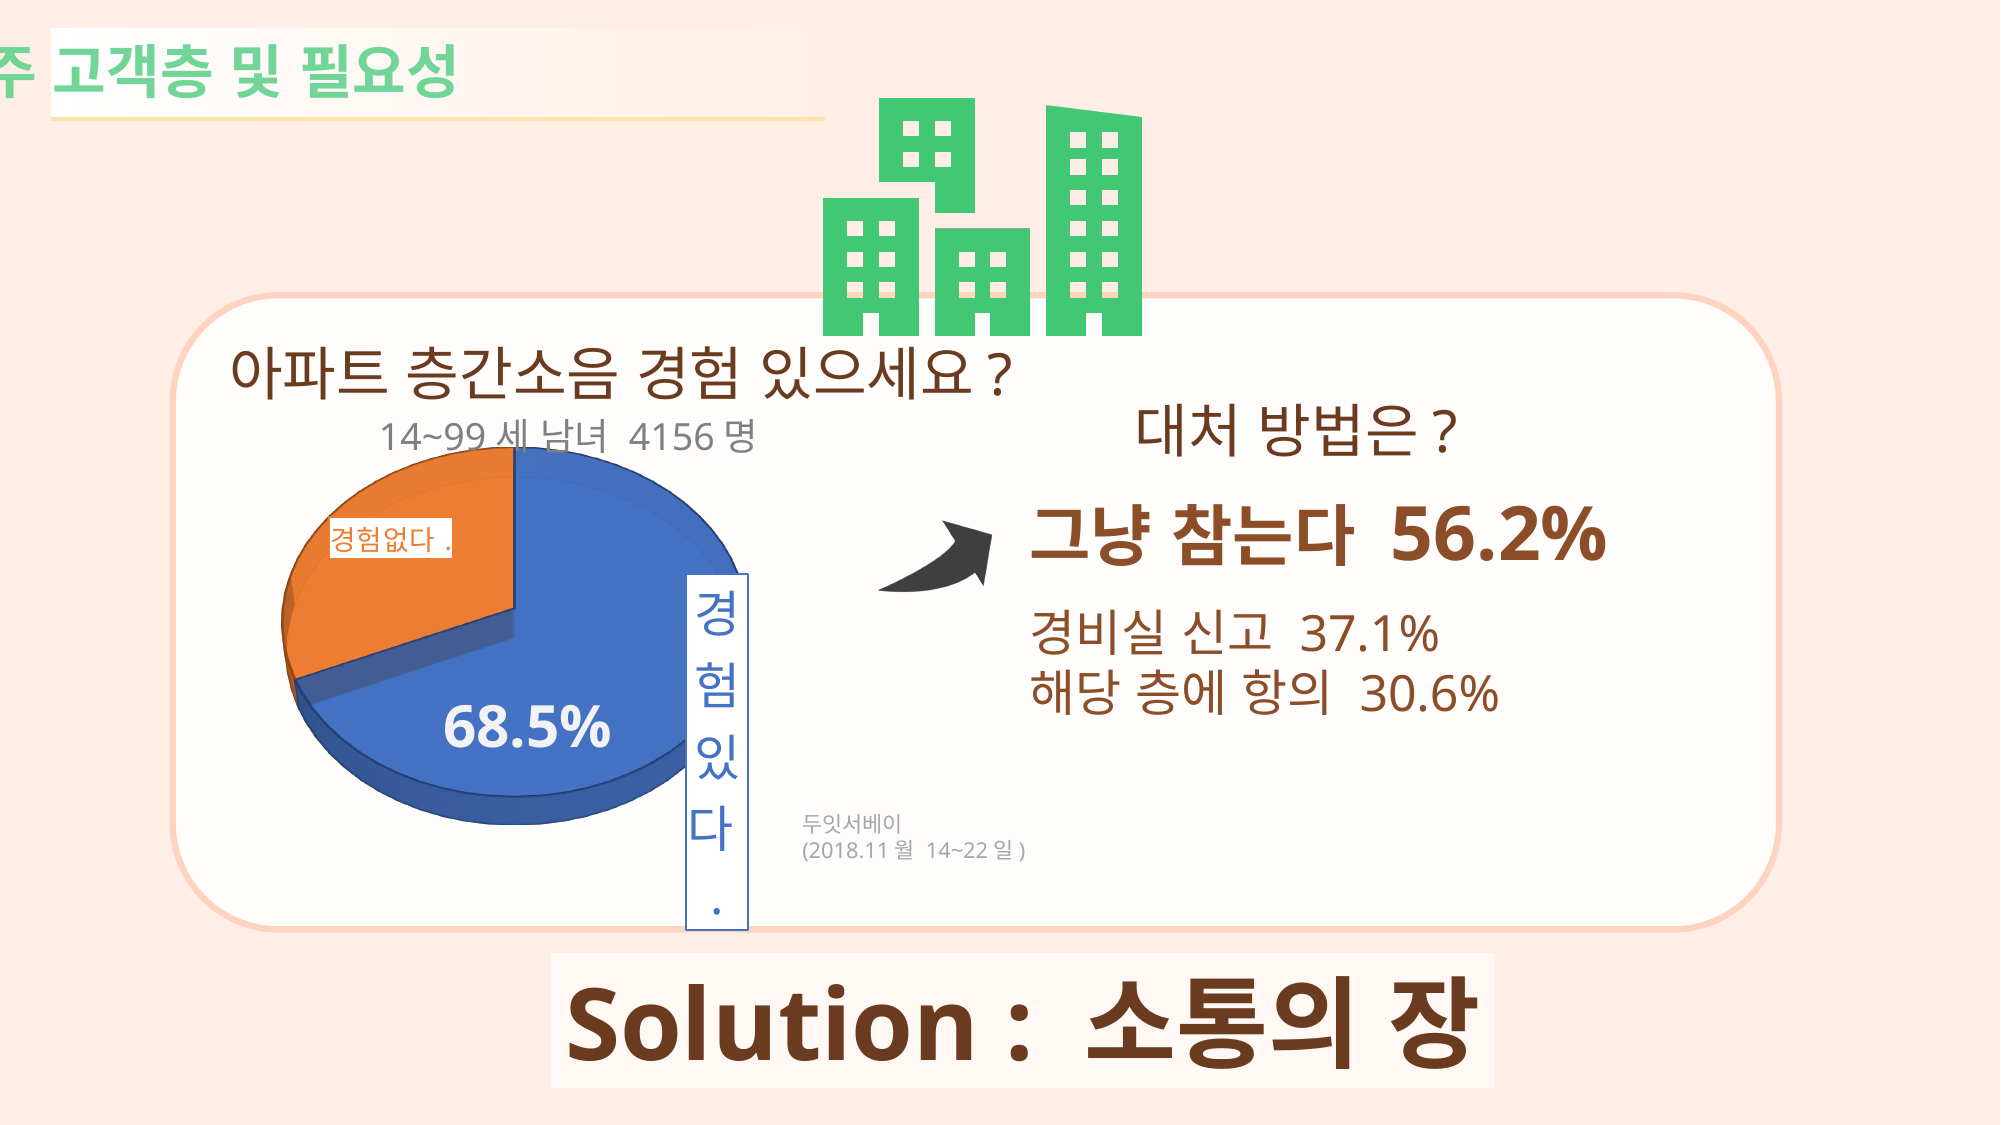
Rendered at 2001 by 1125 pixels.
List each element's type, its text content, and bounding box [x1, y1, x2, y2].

text_box [50, 27, 826, 120]
text_box Solution : 소통의 장 [550, 953, 1496, 1088]
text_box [172, 295, 1779, 931]
picture [791, 32, 1173, 401]
text_box 주 고객층 및 필요성 [0, 28, 475, 113]
